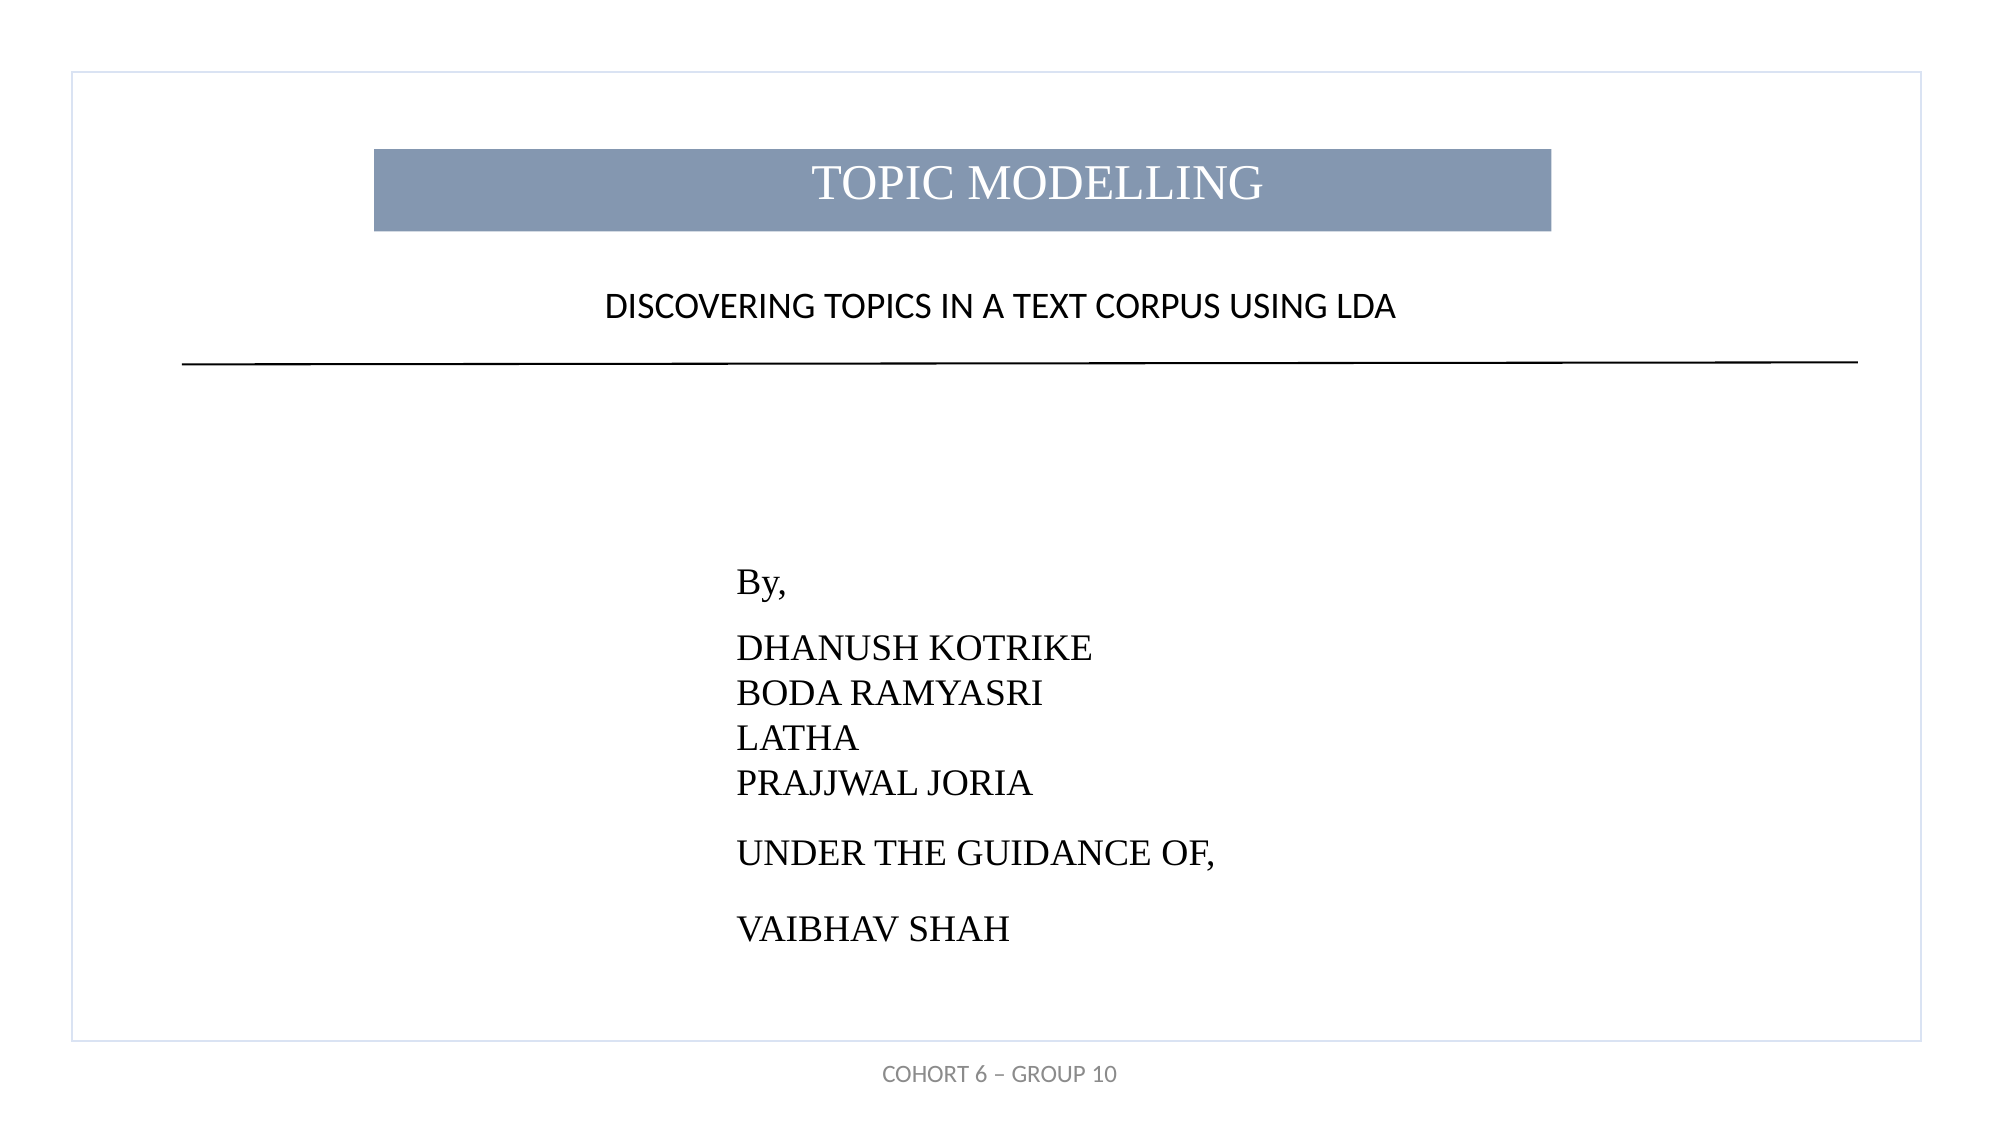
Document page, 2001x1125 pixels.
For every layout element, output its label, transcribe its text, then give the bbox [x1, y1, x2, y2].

footer COHORT 6 – GROUP 10 [662, 1042, 1338, 1103]
text_box [71, 71, 1922, 1042]
text_box DISCOVERING TOPICS IN A TEXT CORPUS USING LDA [403, 274, 1599, 334]
